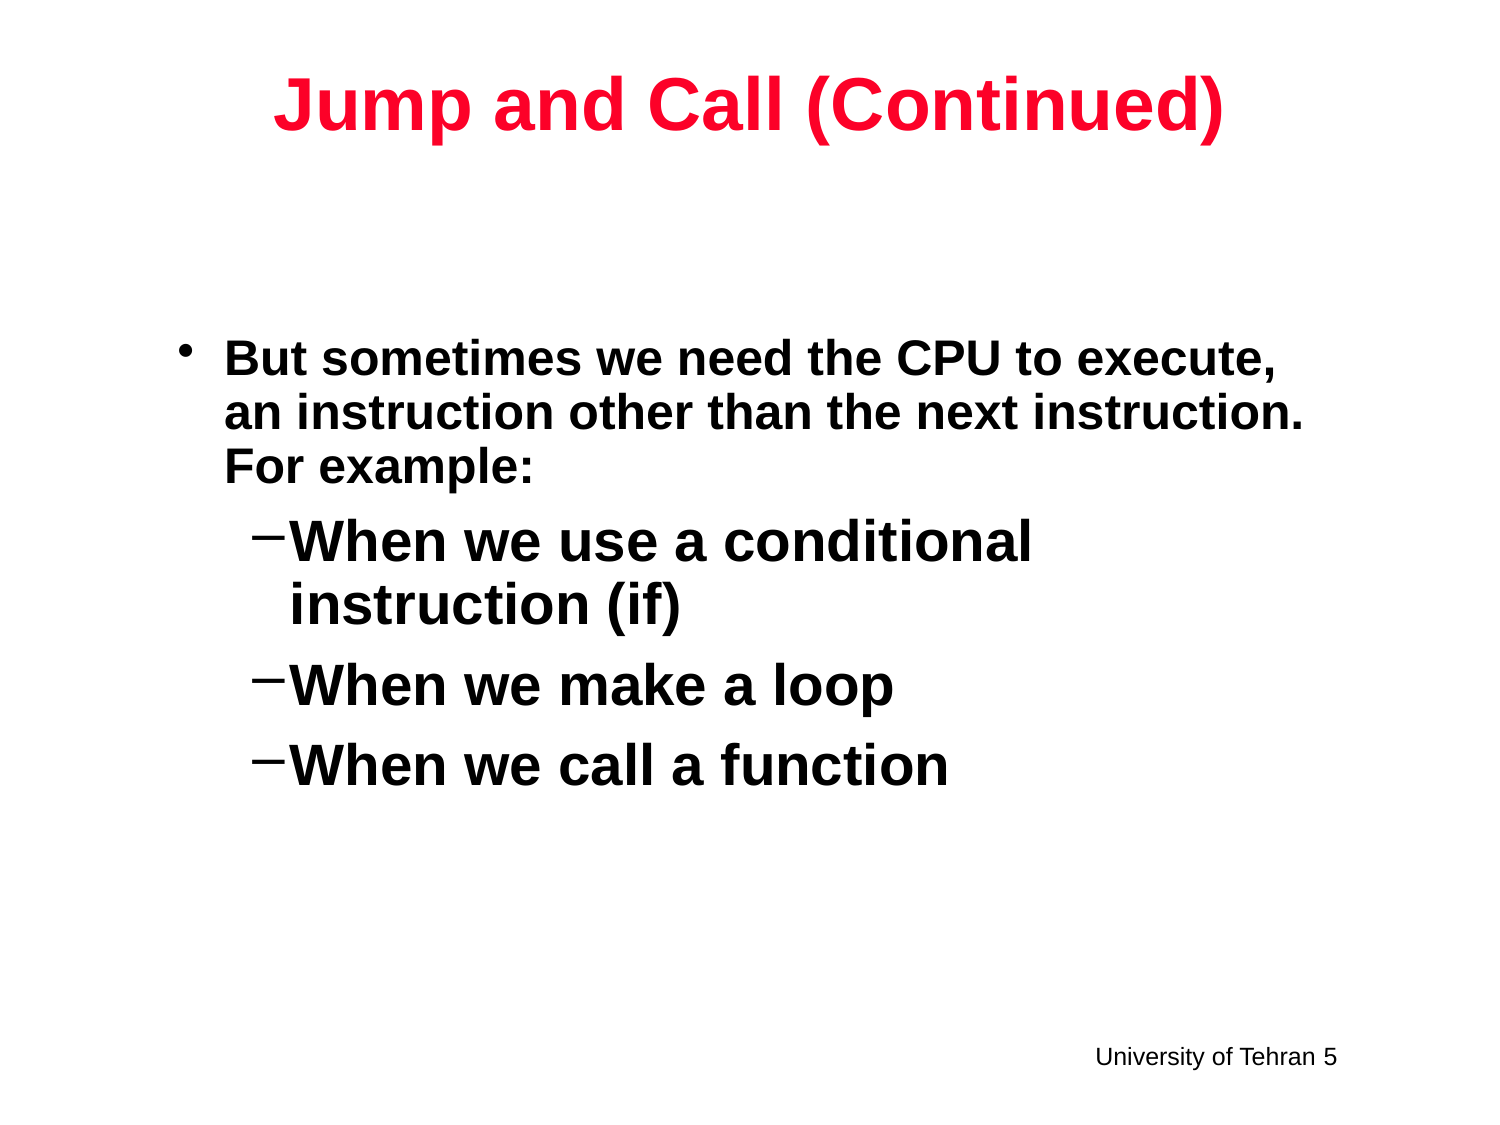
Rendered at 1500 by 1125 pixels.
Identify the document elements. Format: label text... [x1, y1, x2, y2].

title Jump and Call (Continued) [162, 12, 1338, 200]
list But sometimes we need the CPU to execute, an instruction other than the next instruction. For example: When we use a conditional instruction (if) When we make a loop When we call a function [162, 324, 1338, 1000]
